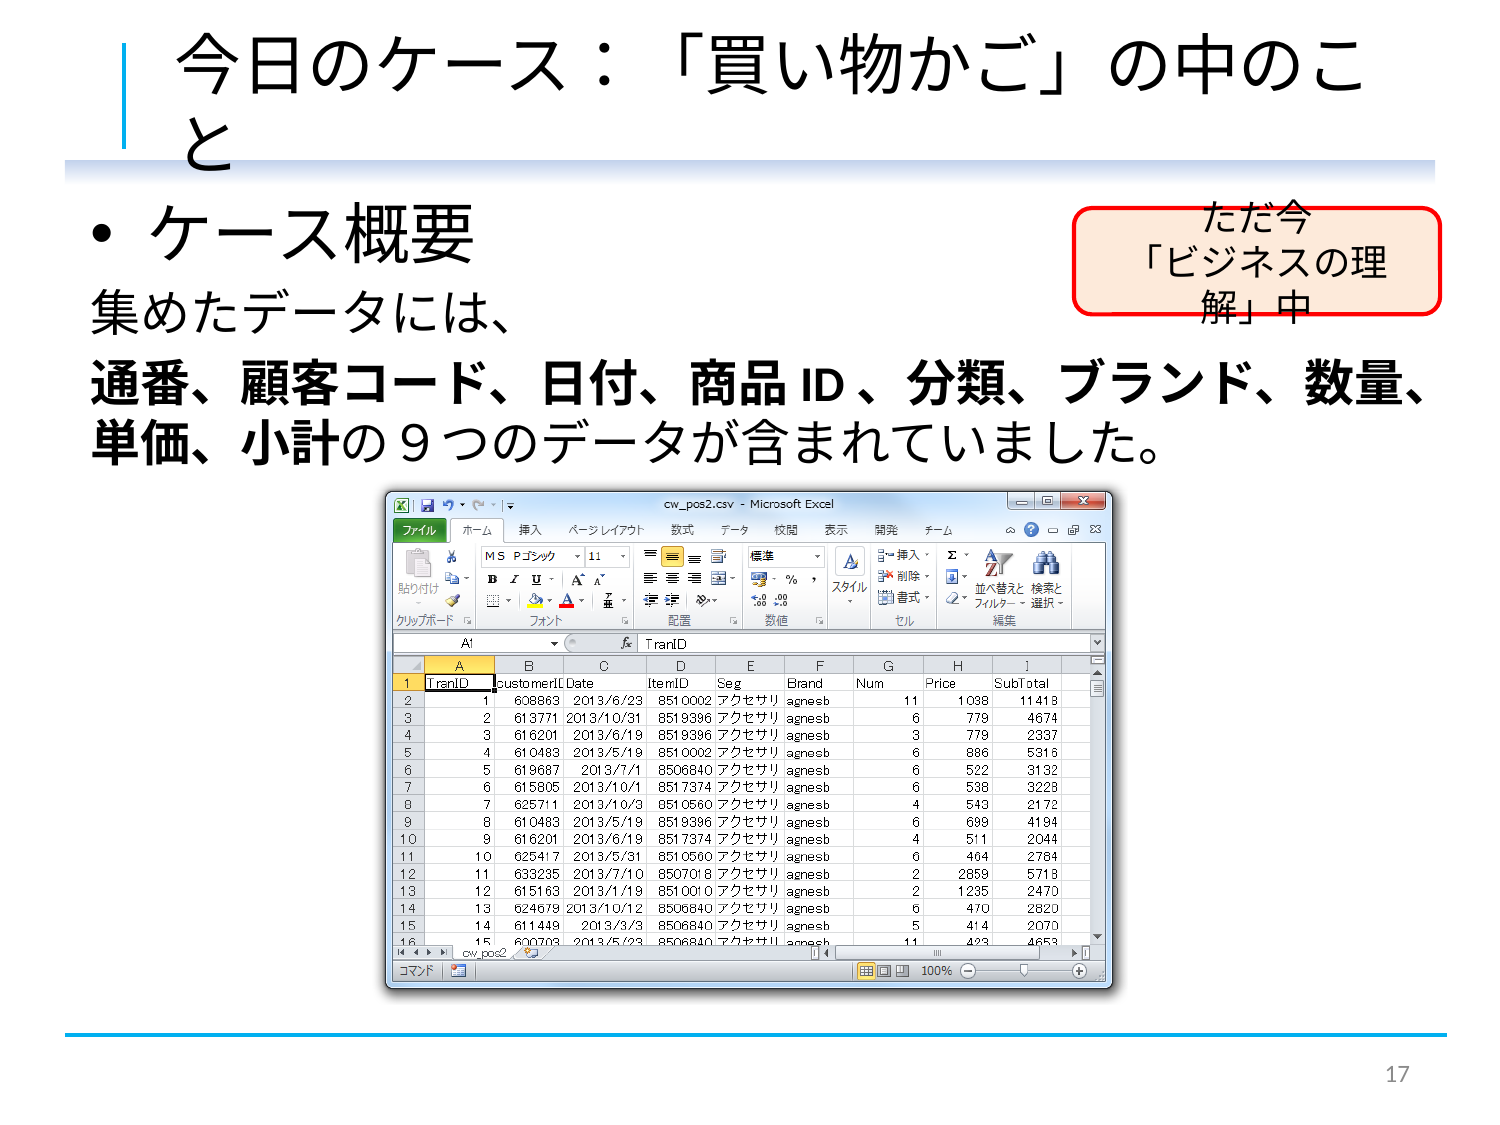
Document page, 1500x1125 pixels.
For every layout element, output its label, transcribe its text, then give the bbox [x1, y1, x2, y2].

text_box ただ今 「ビジネスの理解」中 [1071, 205, 1443, 317]
title 今日のケース：「買い物かご」の中のこと [159, 45, 1425, 161]
picture [371, 478, 1129, 1005]
list ケース概要 集めたデータには、 通番、顧客コード、日付、商品ID、分類、ブランド、数量、単価、小計の９つのデータが含まれていました。 [75, 184, 1425, 1024]
slide_number 16 [1074, 1042, 1425, 1103]
